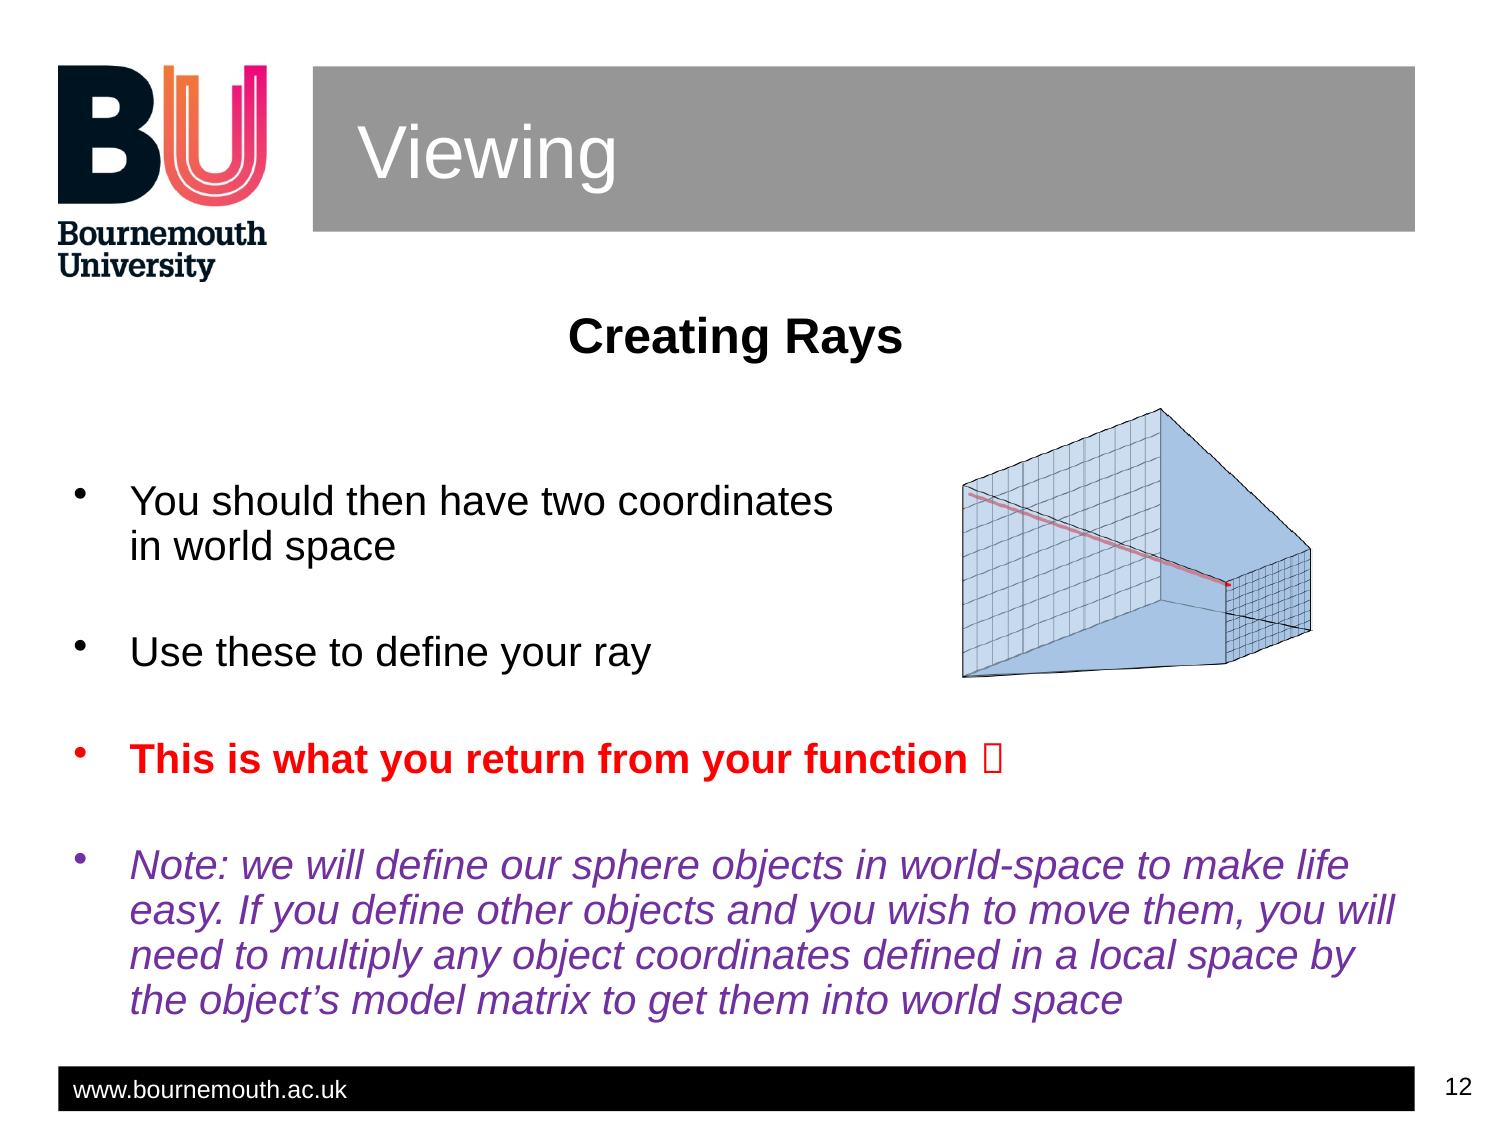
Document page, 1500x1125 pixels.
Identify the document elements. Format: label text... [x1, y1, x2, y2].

picture [962, 407, 1313, 678]
title Viewing [312, 66, 1416, 232]
picture [58, 58, 274, 282]
list Creating Rays You should then have two coordinates in world space Use these to define your ray This is what you return from your function  Note: we will define our sphere objects in world-space to make life easy. If you define other objects and you wish to move them, you will need to multiply any object coordinates defined in a local space by the object’s model matrix to get them into world space [58, 302, 1414, 1066]
